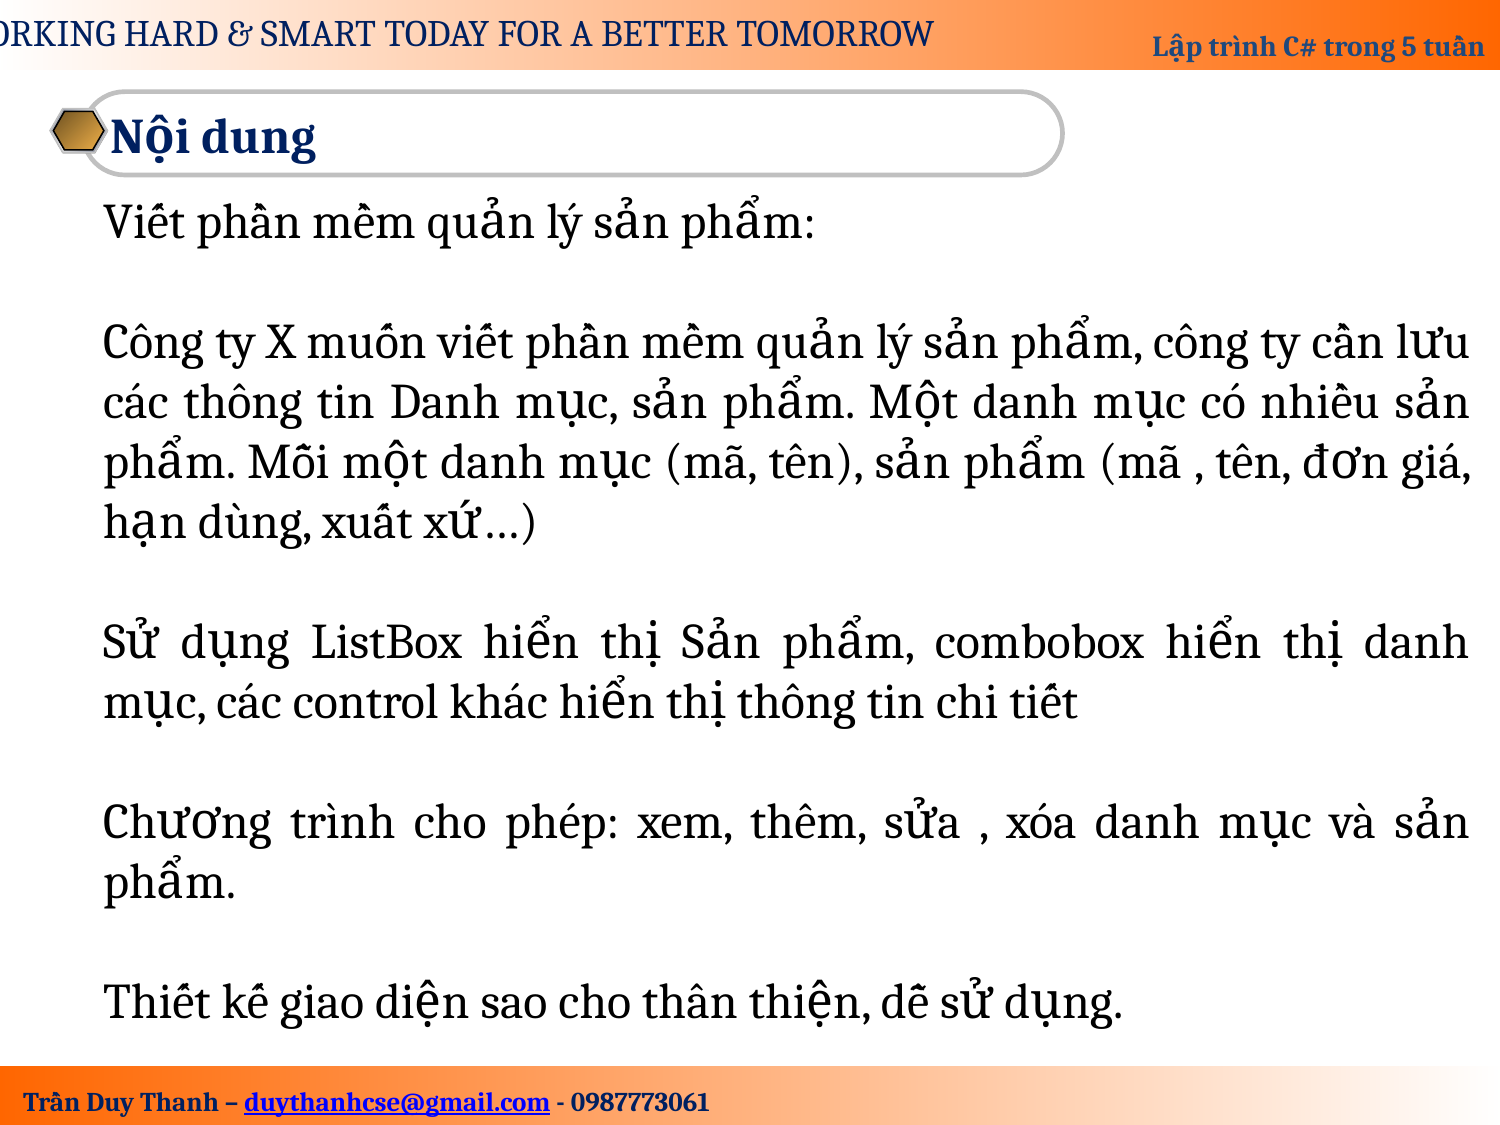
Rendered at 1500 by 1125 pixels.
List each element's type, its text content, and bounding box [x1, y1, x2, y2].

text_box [49, 91, 1063, 176]
text_box Viết phần mềm quản lý sản phẩm: Công ty X muốn viết phần mềm quản lý sản phẩm, công ty cần lưu các thông tin Danh mục, sản phẩm. Một danh mục có nhiều sản phẩm. Mỗi một danh mục (mã, tên), sản phẩm (mã , tên, đơn giá, hạn dùng, xuất xứ…) Sử dụng ListBox hiển thị Sản phẩm, combobox hiển thị danh mục, các control khác hiển thị thông tin chi tiết Chương trình cho phép: xem, thêm, sửa , xóa danh mục và sản phẩm. Thiết kế giao diện sao cho thân thiện, dễ sử dụng. [88, 181, 1485, 1037]
text_box END [1207, 0, 1211, 70]
